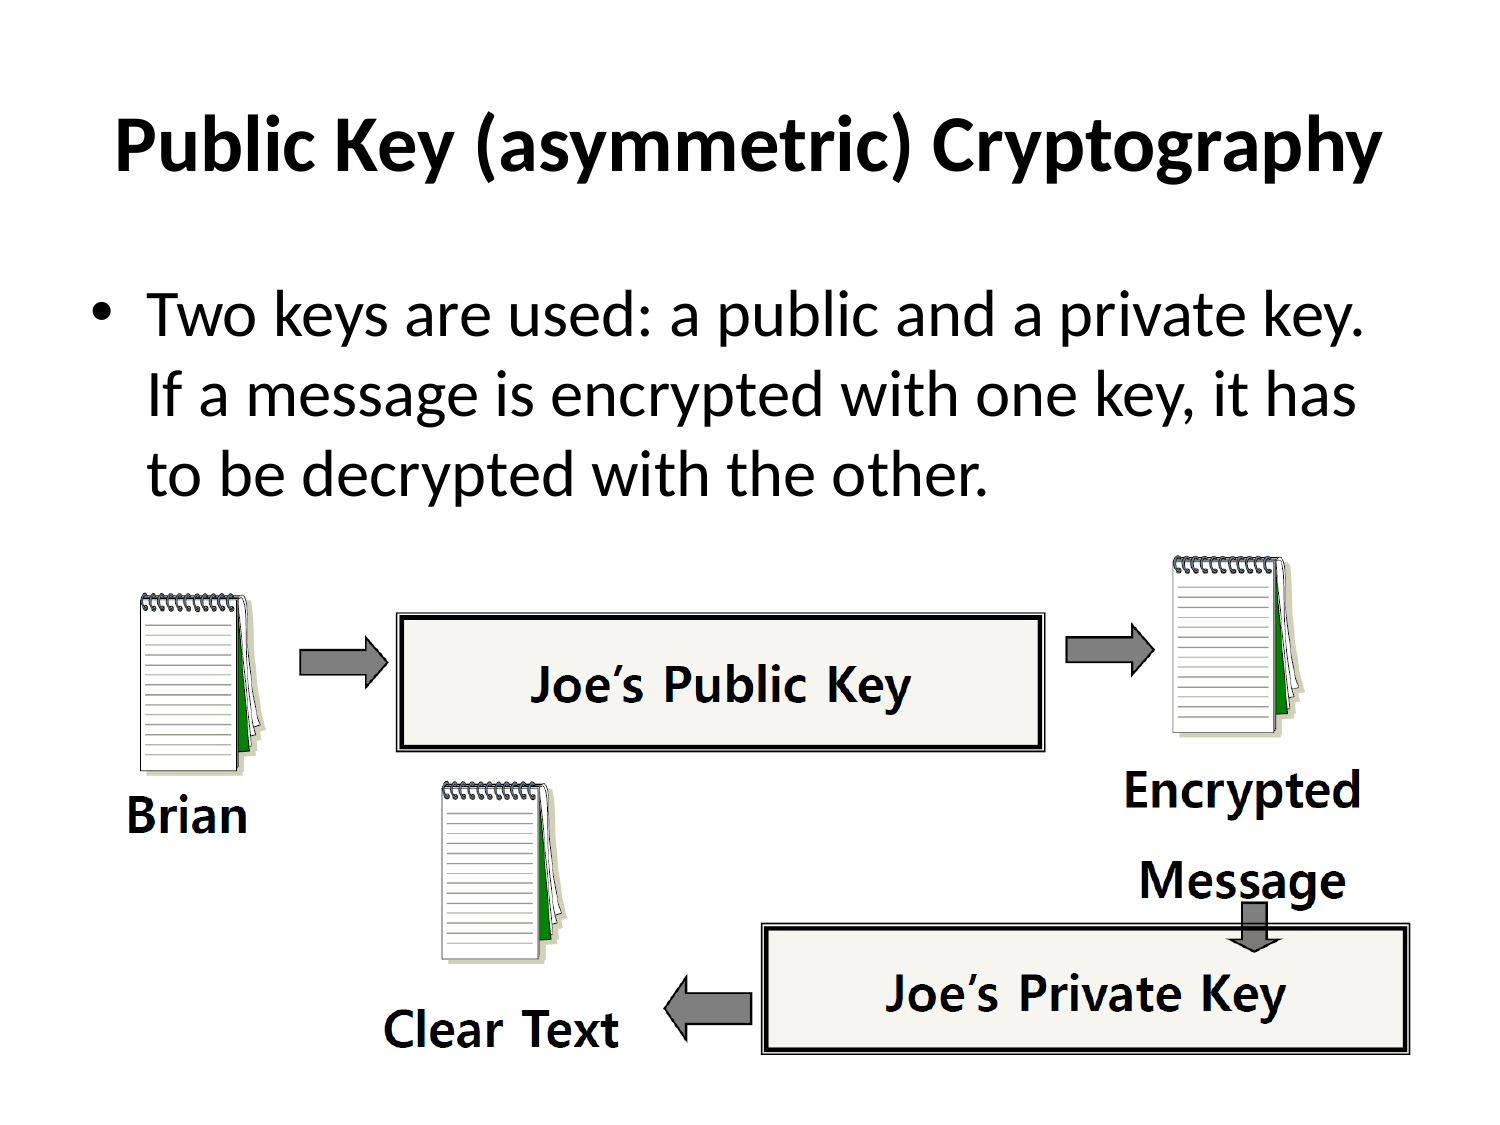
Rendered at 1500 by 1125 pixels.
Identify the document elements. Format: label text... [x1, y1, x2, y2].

picture [99, 512, 1422, 1067]
title Public Key (asymmetric) Cryptography [75, 45, 1425, 233]
list Two keys are used: a public and a private key. If a message is encrypted with one key, it has to be decrypted with the other. [75, 262, 1425, 1005]
